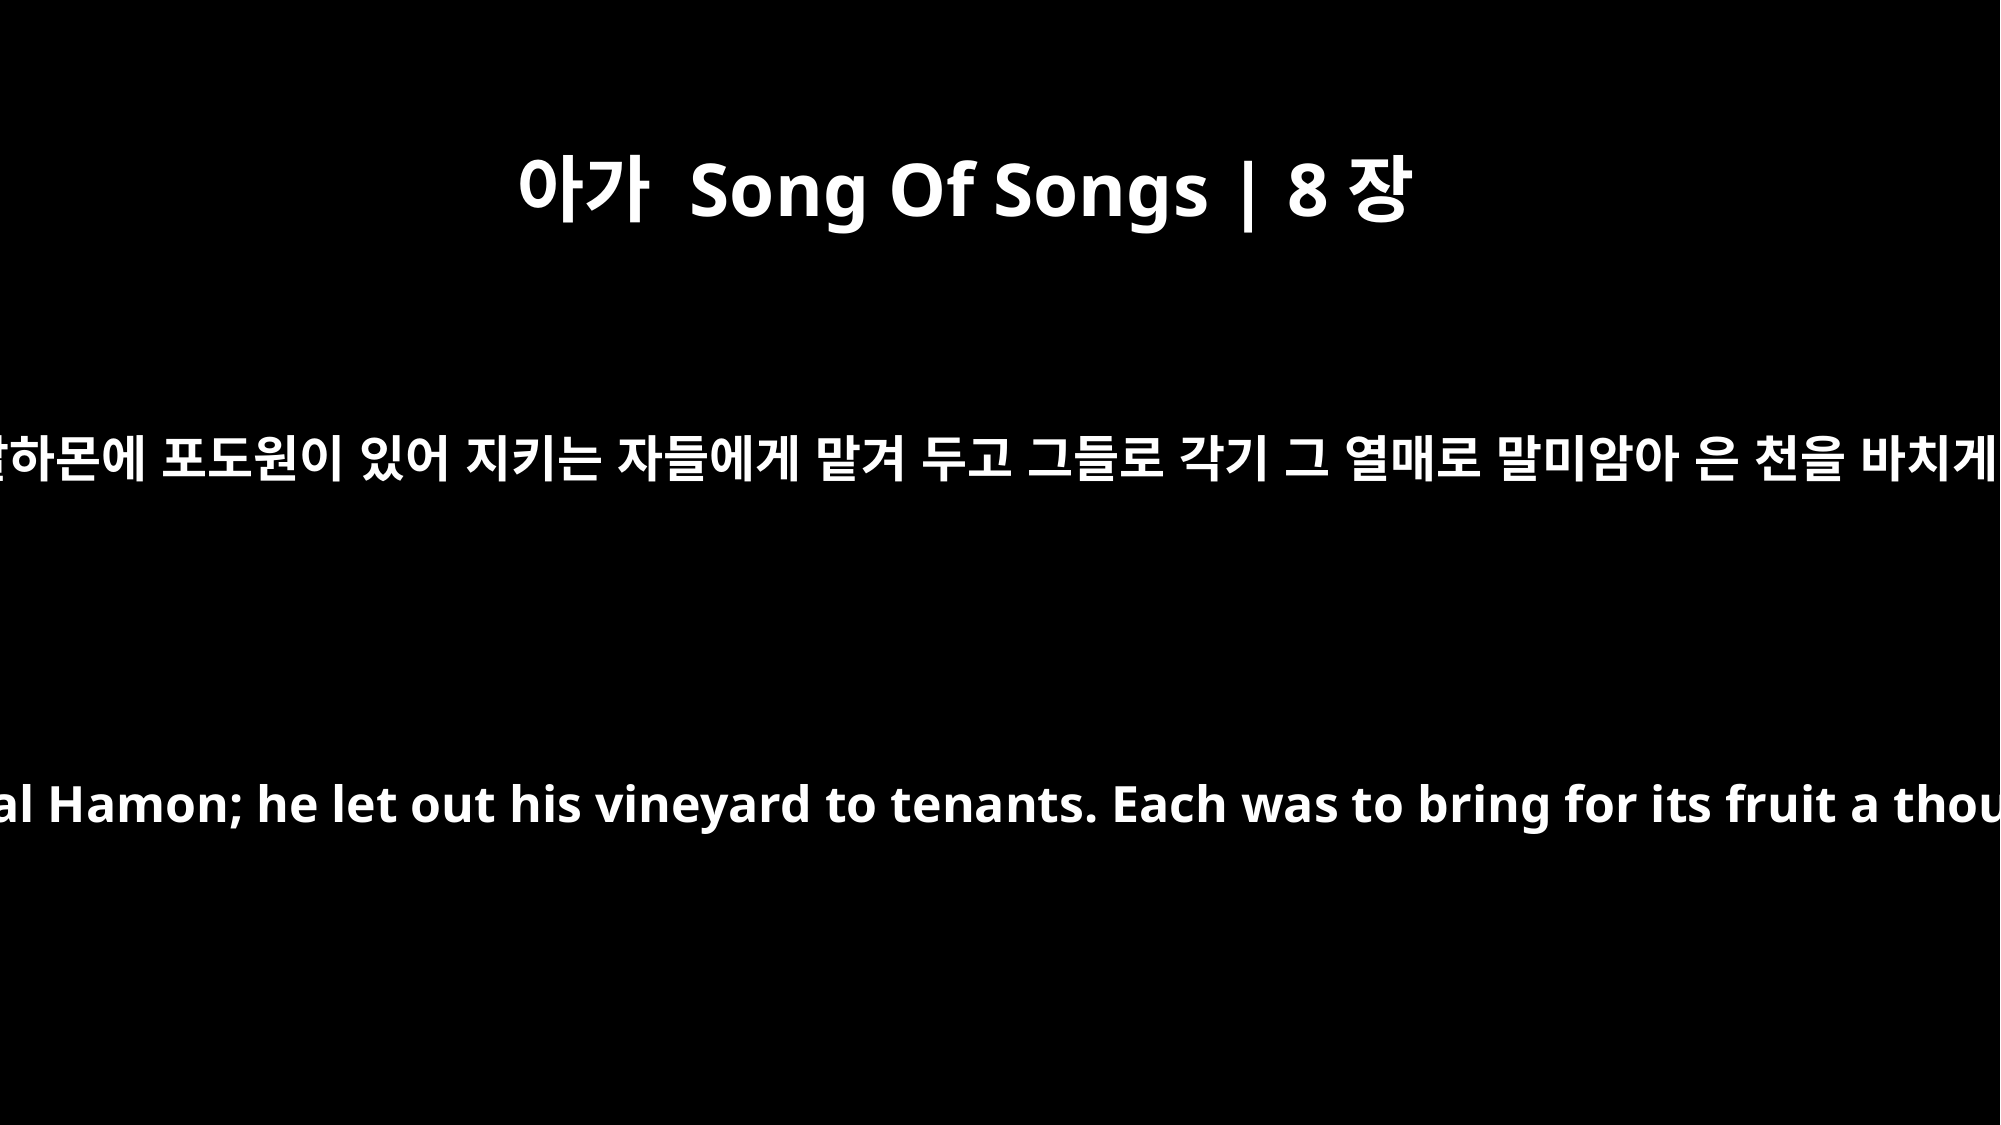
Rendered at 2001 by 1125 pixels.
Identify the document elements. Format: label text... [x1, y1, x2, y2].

text_box 아가 Song Of Songs | 8장 [502, 136, 1430, 239]
text_box Solomon had a vineyard in Baal Hamon; he let out his vineyard to tenants. Each was to bring for its fruit a thousand shekels of silver. [0, 764, 2000, 840]
text_box 11 솔로몬이 바알하몬에 포도원이 있어 지키는 자들에게 맡겨 두고 그들로 각기 그 열매로 말미암아 은 천을 바치게 하였구나 [0, 359, 2000, 495]
